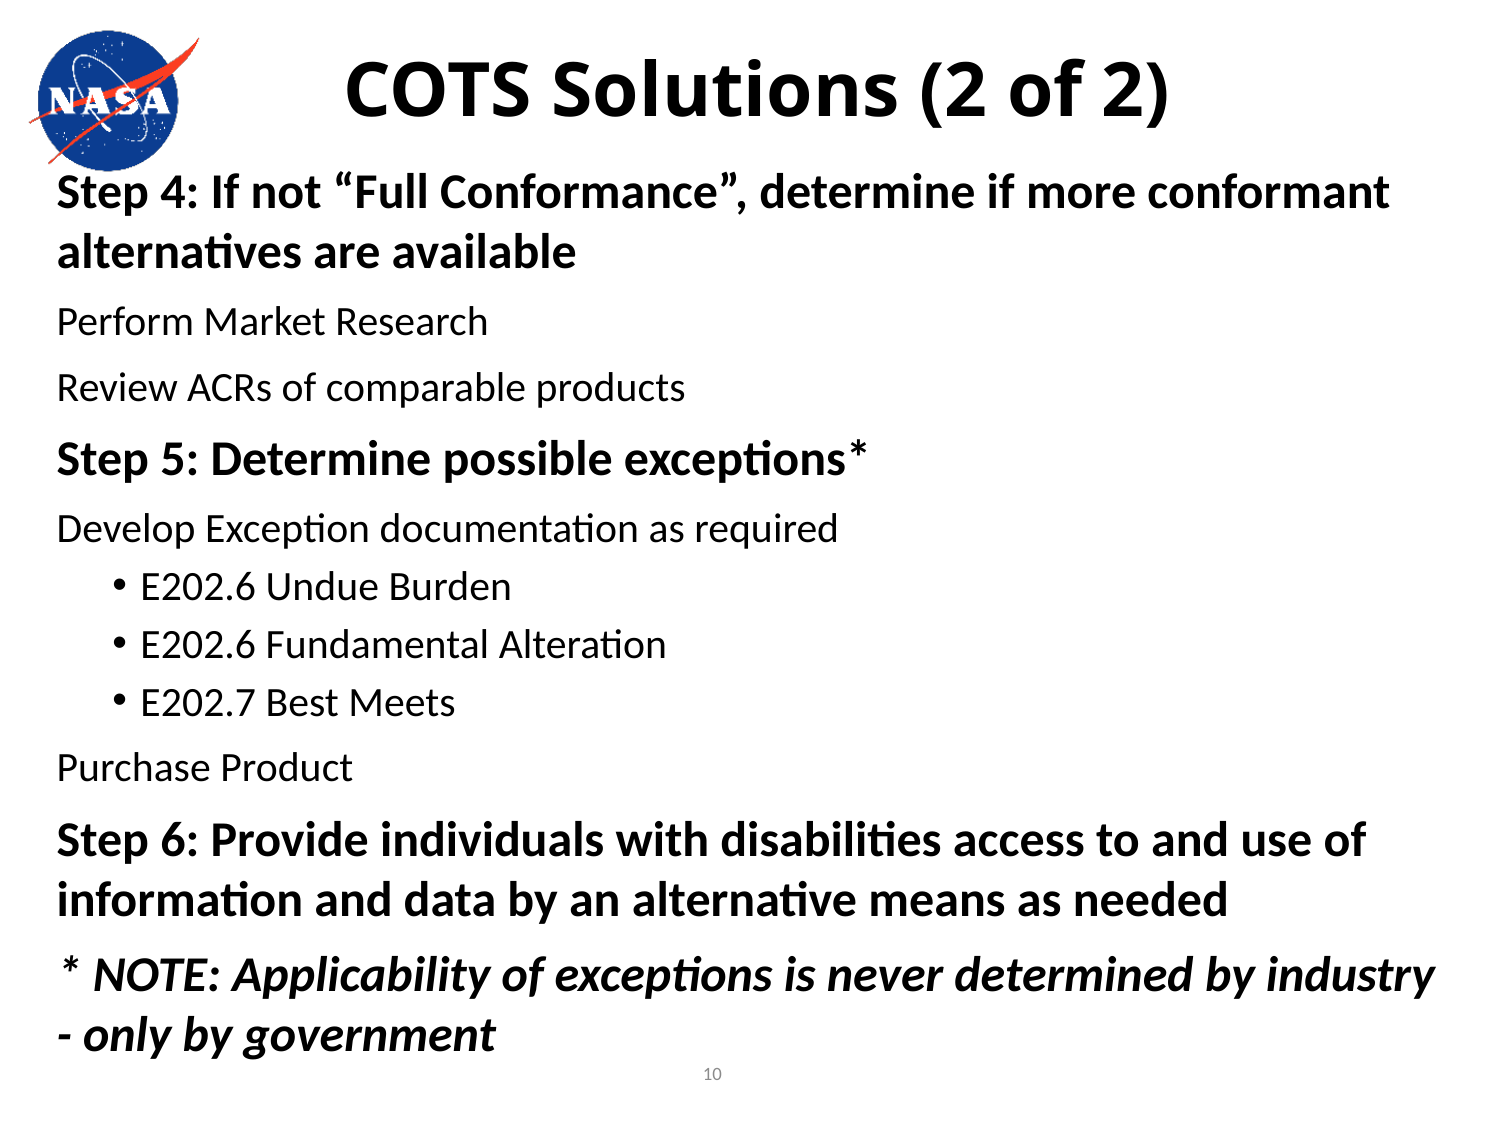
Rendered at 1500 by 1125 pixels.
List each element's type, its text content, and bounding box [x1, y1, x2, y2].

picture [0, 12, 292, 190]
title COTS Solutions (2 of 2) [166, 33, 1348, 151]
list Step 4: If not “Full Conformance”, determine if more conformant alternatives are available Perform Market Research Review ACRs of comparable products Step 5: Determine possible exceptions* Develop Exception documentation as required E202.6 Undue Burden E202.6 Fundamental Alteration E202.7 Best Meets Purchase Product Step 6: Provide individuals with disabilities access to and use of information and data by an alternative means as needed * NOTE: Applicability of exceptions is never determined by industry - only by government [41, 151, 1473, 1018]
slide_number 10 [543, 1042, 882, 1103]
